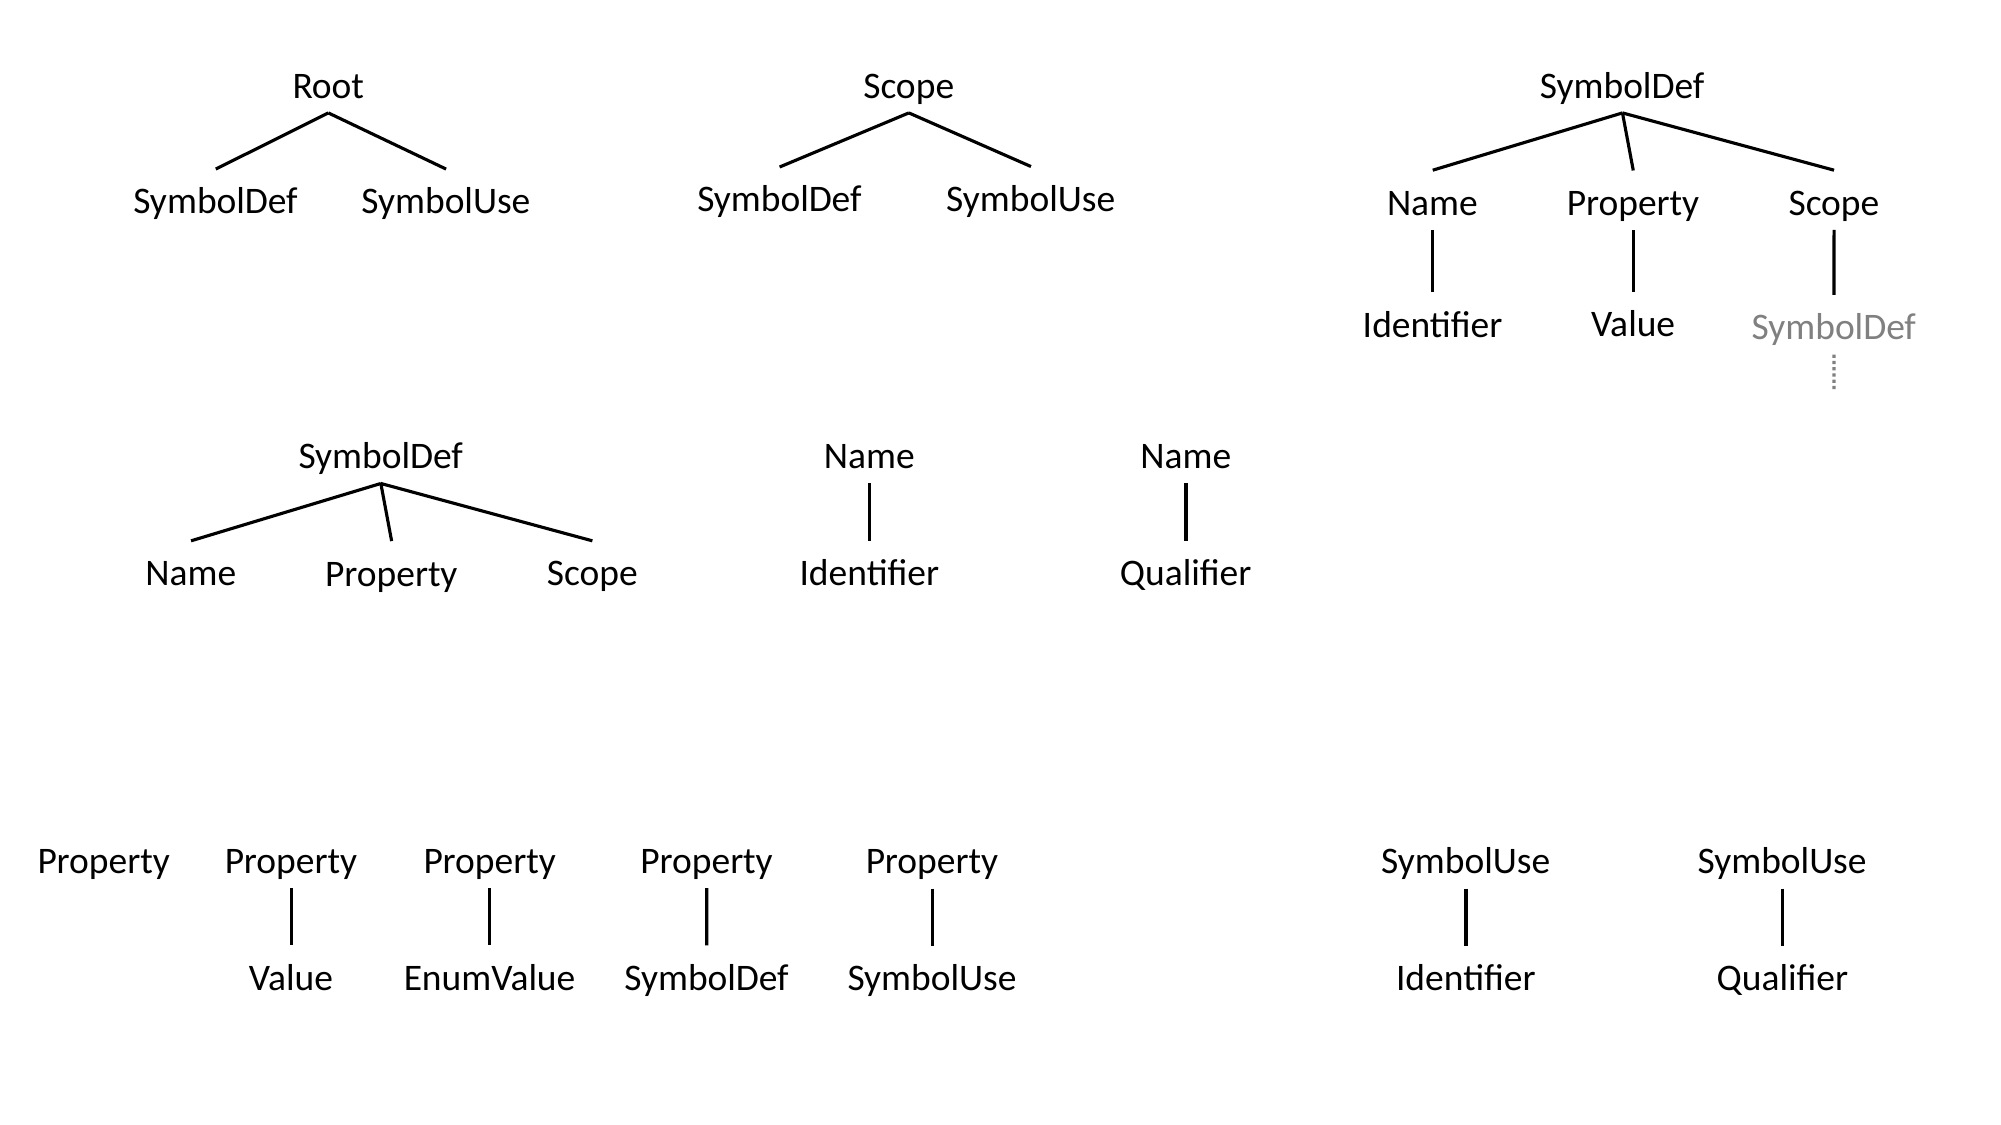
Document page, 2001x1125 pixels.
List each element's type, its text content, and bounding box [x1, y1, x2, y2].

text_box SymbolDef [118, 169, 313, 229]
text_box Name [1372, 170, 1494, 230]
text_box SymbolDef [1736, 294, 1932, 355]
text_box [380, 484, 593, 541]
text_box SymbolUse [931, 166, 1131, 227]
text_box SymbolUse [1683, 828, 1882, 889]
text_box Name [809, 423, 930, 484]
text_box SymbolUse [1366, 828, 1566, 889]
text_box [1432, 113, 1622, 171]
text_box Identifier [784, 540, 955, 601]
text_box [908, 113, 1032, 167]
text_box Identifier [1381, 945, 1551, 1006]
text_box Property [310, 541, 473, 601]
text_box SymbolDef [1525, 53, 1720, 113]
text_box Scope [1773, 170, 1895, 230]
text_box Property [1552, 171, 1715, 231]
text_box Property [210, 828, 373, 889]
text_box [215, 113, 328, 170]
text_box Name [130, 540, 252, 601]
text_box Name [1125, 423, 1247, 484]
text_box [779, 113, 908, 167]
text_box Property [22, 828, 186, 889]
text_box Root [277, 53, 379, 113]
text_box Property [851, 828, 1014, 889]
text_box Property [408, 828, 572, 889]
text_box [1622, 113, 1835, 171]
text_box SymbolDef [283, 423, 478, 484]
text_box Value [234, 945, 349, 1006]
text_box Identifier [1347, 292, 1518, 352]
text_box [191, 484, 380, 541]
text_box Qualifier [1105, 540, 1267, 601]
text_box Scope [532, 540, 653, 601]
text_box Qualifier [1701, 945, 1864, 1006]
text_box SymbolUse [832, 945, 1032, 1006]
text_box SymbolUse [346, 169, 546, 229]
text_box Value [1576, 292, 1691, 352]
text_box SymbolDef [682, 166, 877, 227]
text_box Scope [848, 53, 970, 113]
text_box SymbolDef [609, 945, 804, 1006]
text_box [328, 113, 447, 170]
text_box EnumValue [389, 945, 591, 1006]
text_box Property [625, 828, 788, 889]
